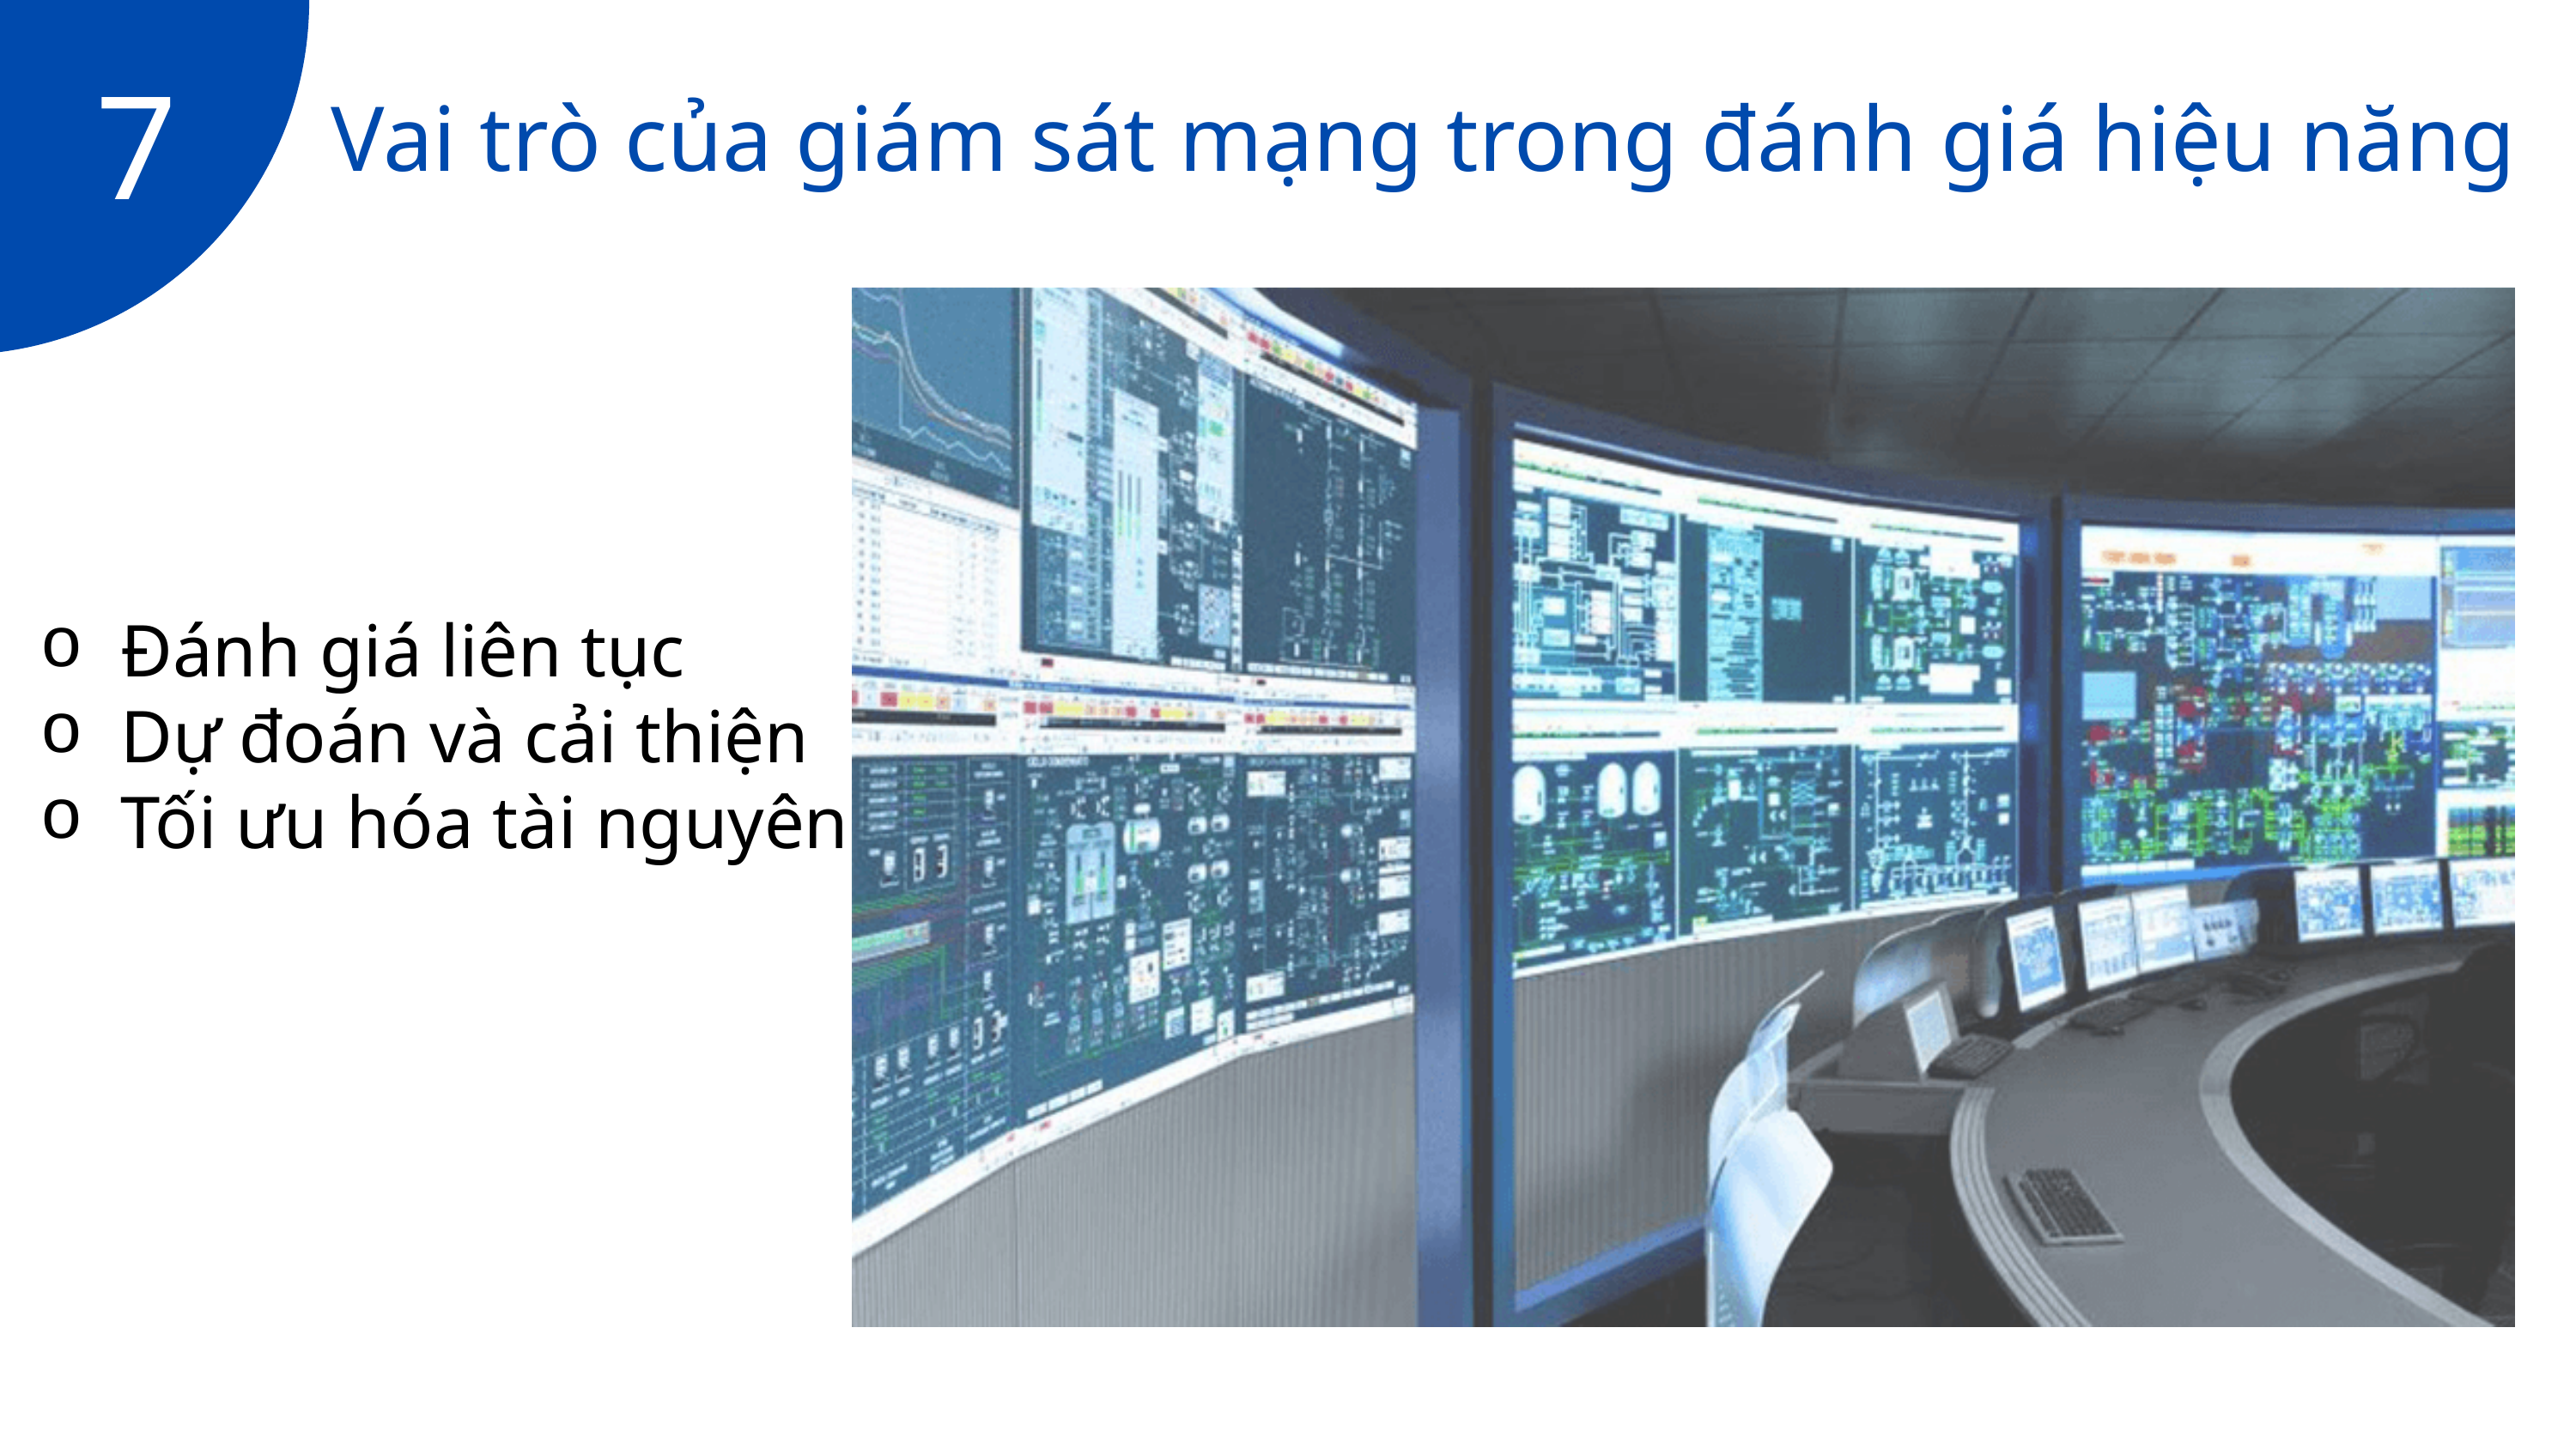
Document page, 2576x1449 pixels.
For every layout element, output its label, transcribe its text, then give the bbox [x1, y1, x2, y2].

picture [852, 288, 2515, 1328]
text_box Vai trò của giám sát mạng trong đánh giá hiệu năng [314, 64, 2540, 190]
text_box Đánh giá liên tục Dự đoán và cải thiện Tối ưu hóa tài nguyên [39, 604, 848, 863]
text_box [0, 0, 310, 355]
